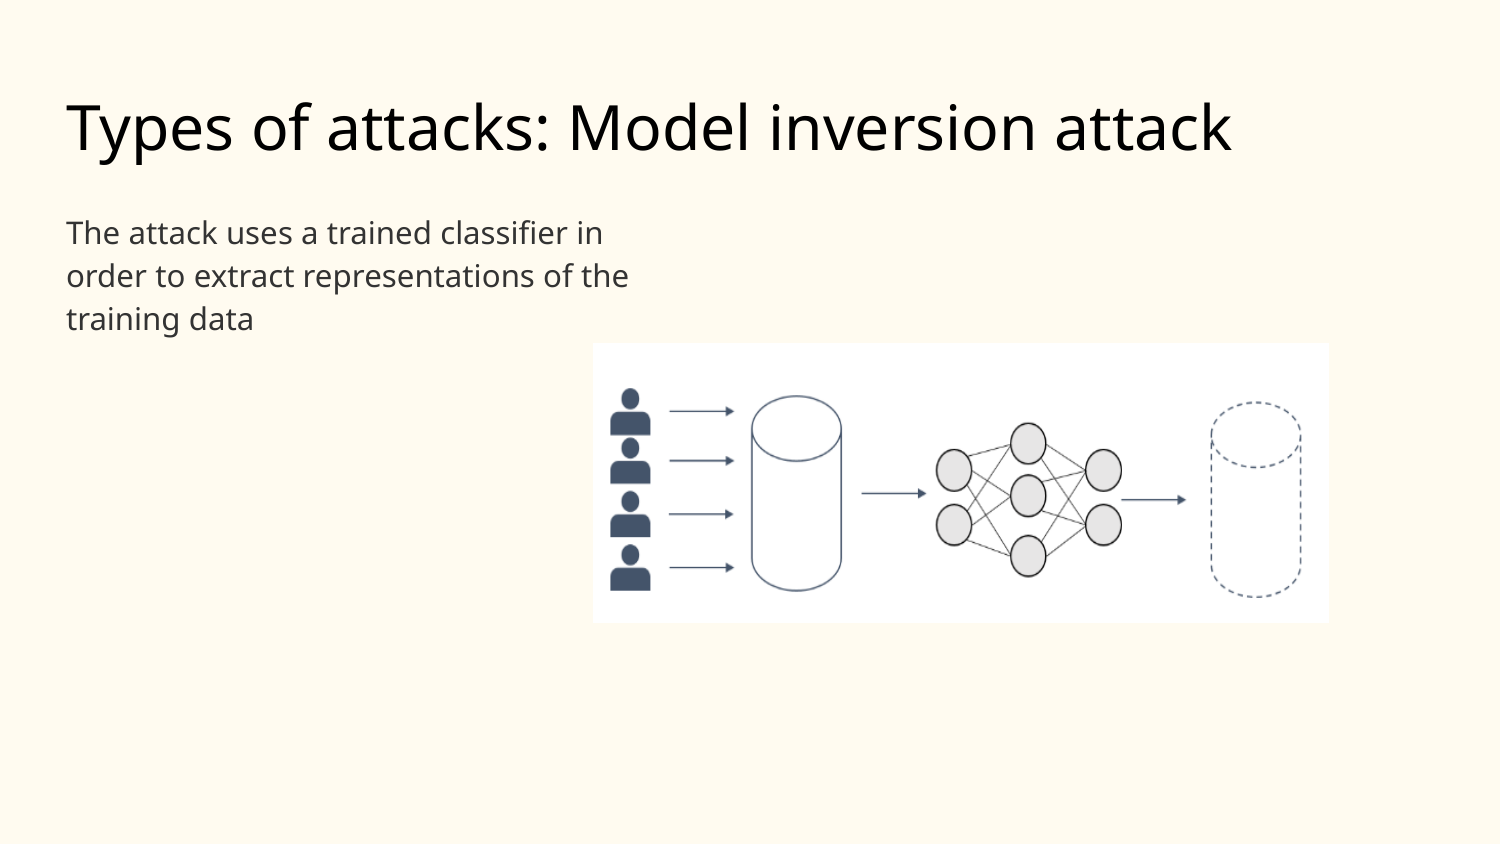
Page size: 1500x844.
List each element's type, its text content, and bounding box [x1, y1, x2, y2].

picture [593, 343, 1330, 623]
list The attack uses a trained classifier in order to extract representations of the training data [51, 192, 708, 750]
title Types of attacks: Model inversion attack [51, 72, 1449, 174]
